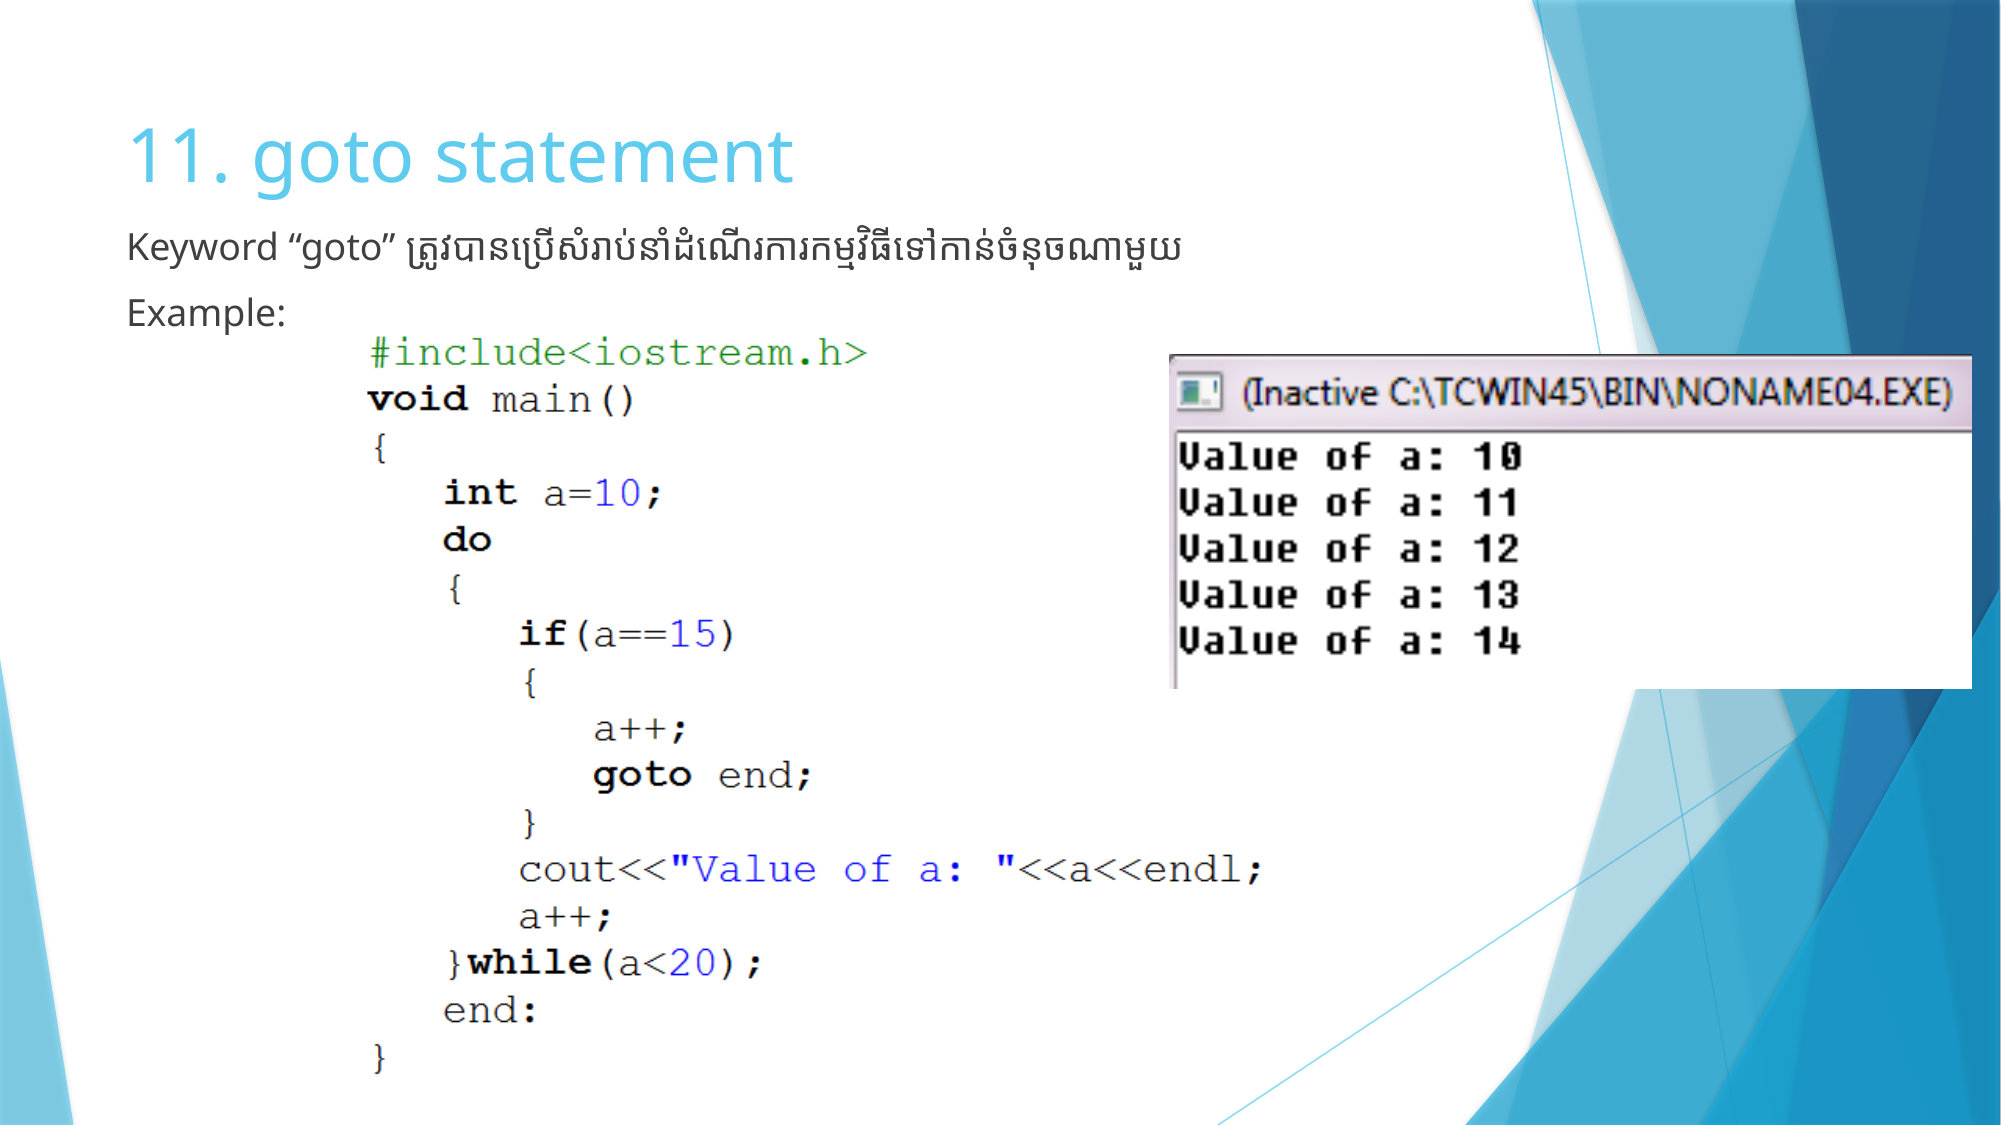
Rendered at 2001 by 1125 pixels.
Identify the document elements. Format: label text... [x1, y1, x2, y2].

title 11. goto statement [111, 99, 1522, 215]
picture [362, 329, 1972, 1082]
list Keyword “goto” ត្រូវបានប្រើសំរាប់នាំដំណើរការកម្មវិធីទៅកាន់ចំនុចណាមួយ Example: [111, 215, 1522, 992]
